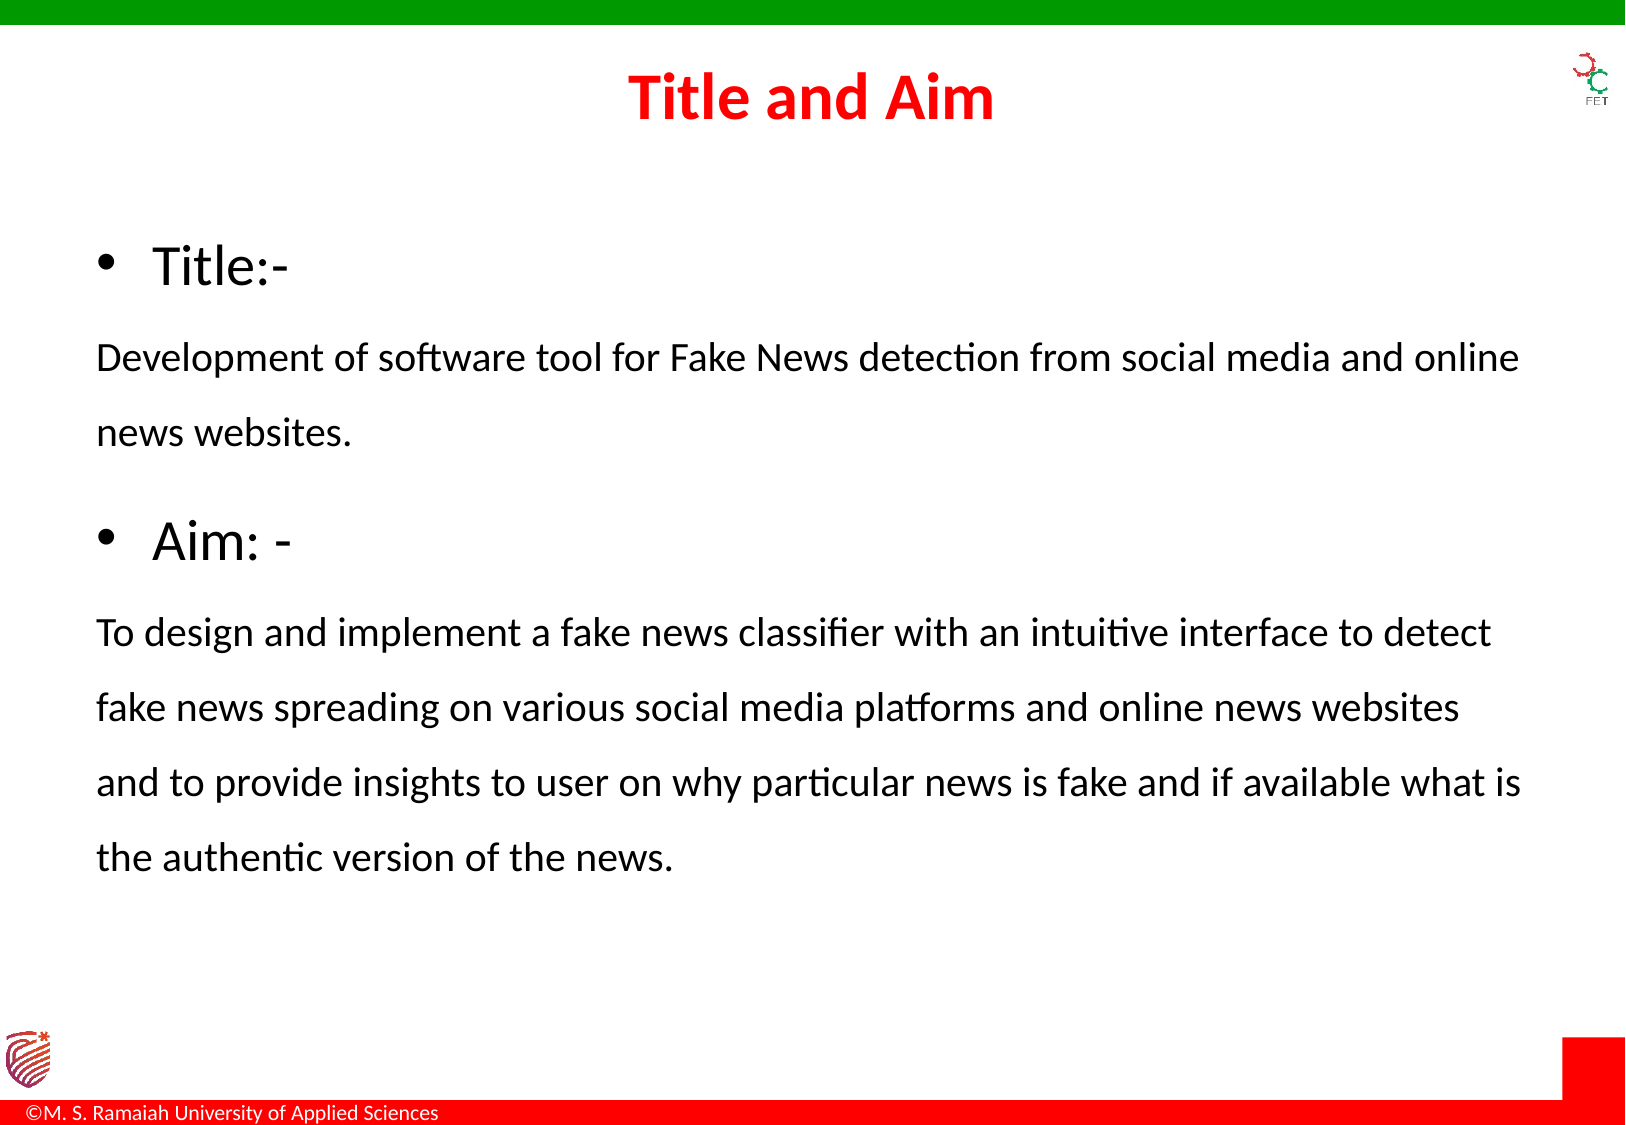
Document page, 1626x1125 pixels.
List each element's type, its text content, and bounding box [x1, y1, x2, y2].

picture [1558, 33, 1623, 124]
list Title:- Development of software tool for Fake News detection from social media and online news websites. Aim: - To design and implement a fake news classifier with an intuitive interface to detect fake news spreading on various social media platforms and online news websites and to provide insights to user on why particular news is fake and if available what is the authentic version of the news. [81, 184, 1544, 1080]
picture [6, 1031, 50, 1088]
title Title and Aim [81, 45, 1544, 149]
